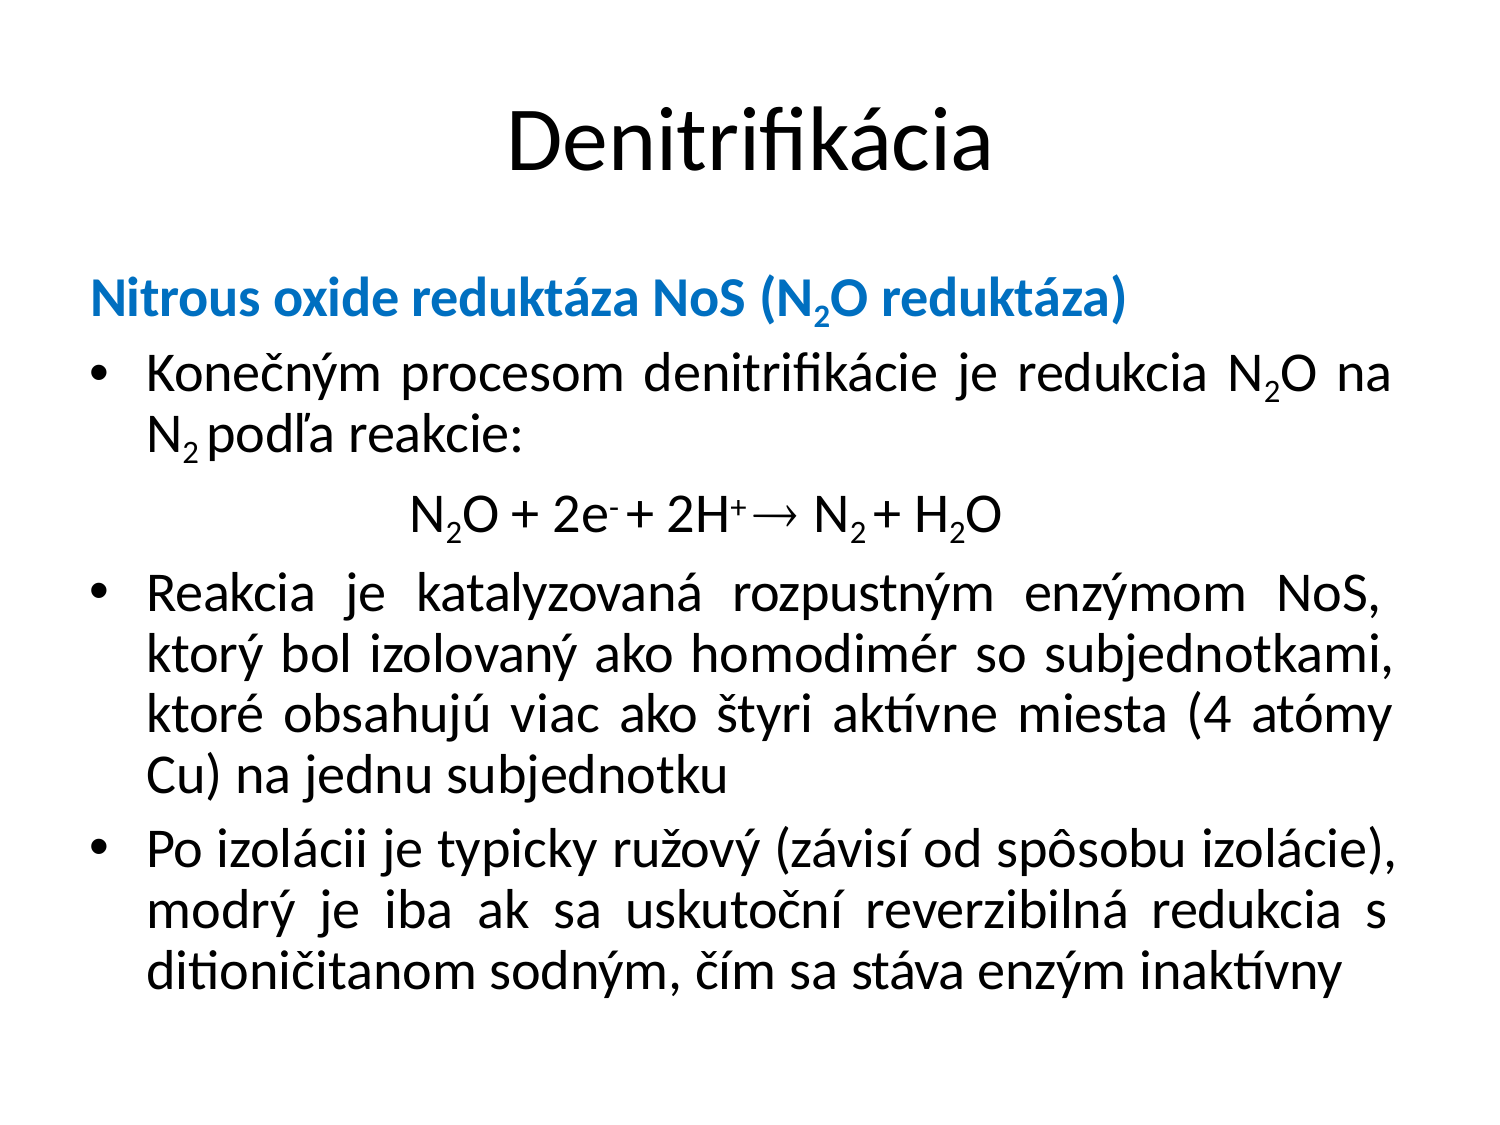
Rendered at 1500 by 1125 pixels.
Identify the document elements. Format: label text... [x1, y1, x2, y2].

text_box Nitrous oxide reduktáza NoS (N2O reduktáza) Konečným procesom denitrifikácie je redukcia N2O na N2 podľa reakcie: N2O + 2e- + 2H+  N2 + H2O Reakcia je katalyzovaná rozpustným enzýmom NoS, ktorý bol izolovaný ako homodimér so subjednotkami, ktoré obsahujú viac ako štyri aktívne miesta (4 atómy Cu) na jednu subjednotku Po izolácii je typicky ružový (závisí od spôsobu izolácie), modrý je iba ak sa uskutoční reverzibilná redukcia s ditioničitanom sodným, čím sa stáva enzým inaktívny [77, 250, 1425, 1002]
title Denitrifikácia [501, 37, 998, 228]
